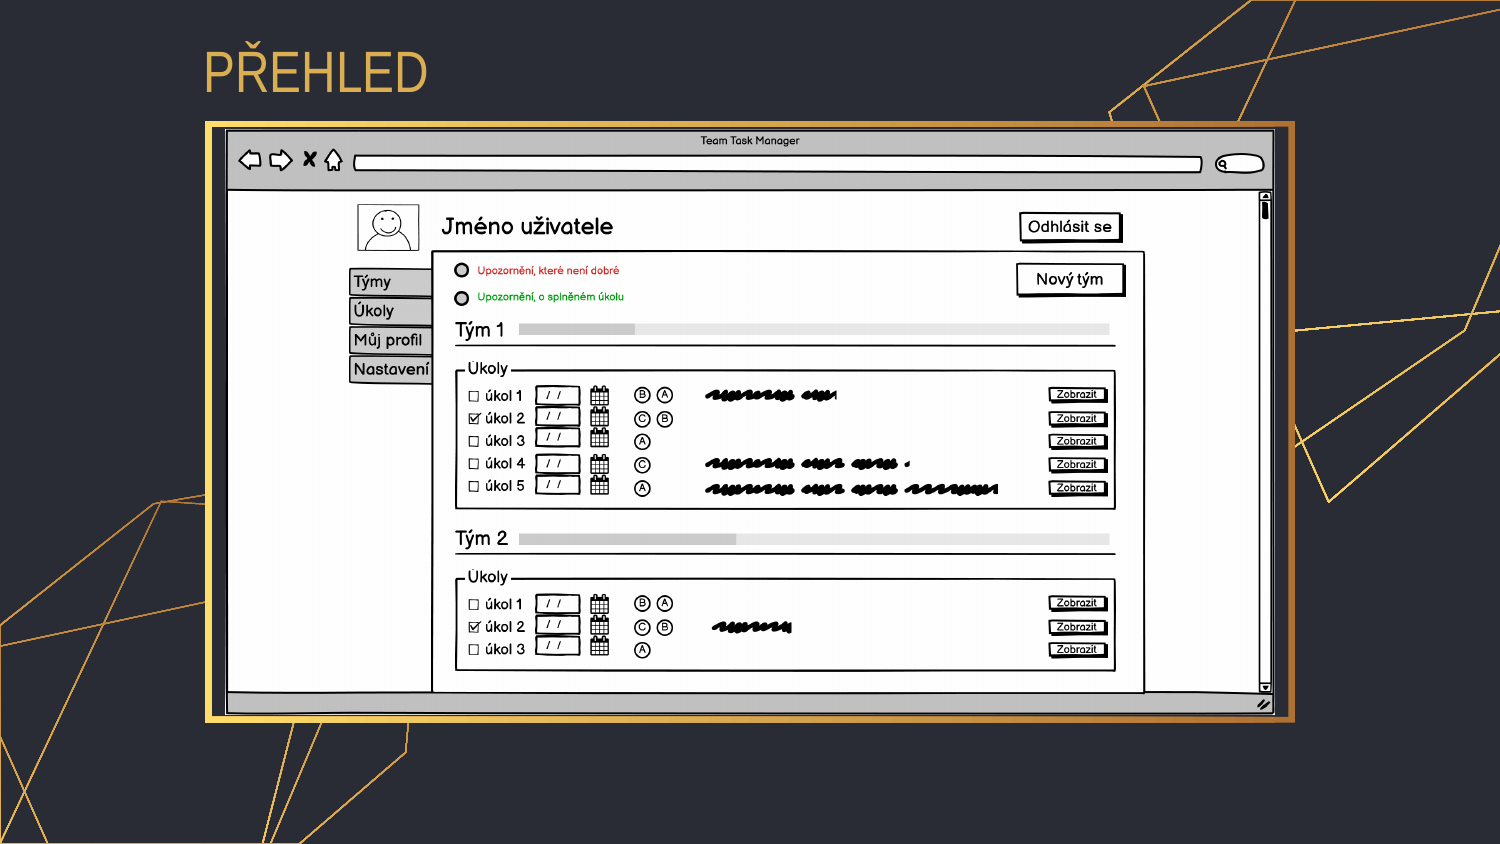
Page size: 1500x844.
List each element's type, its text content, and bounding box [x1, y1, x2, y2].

title PŘEHLED [188, 33, 845, 105]
picture [224, 128, 1276, 715]
